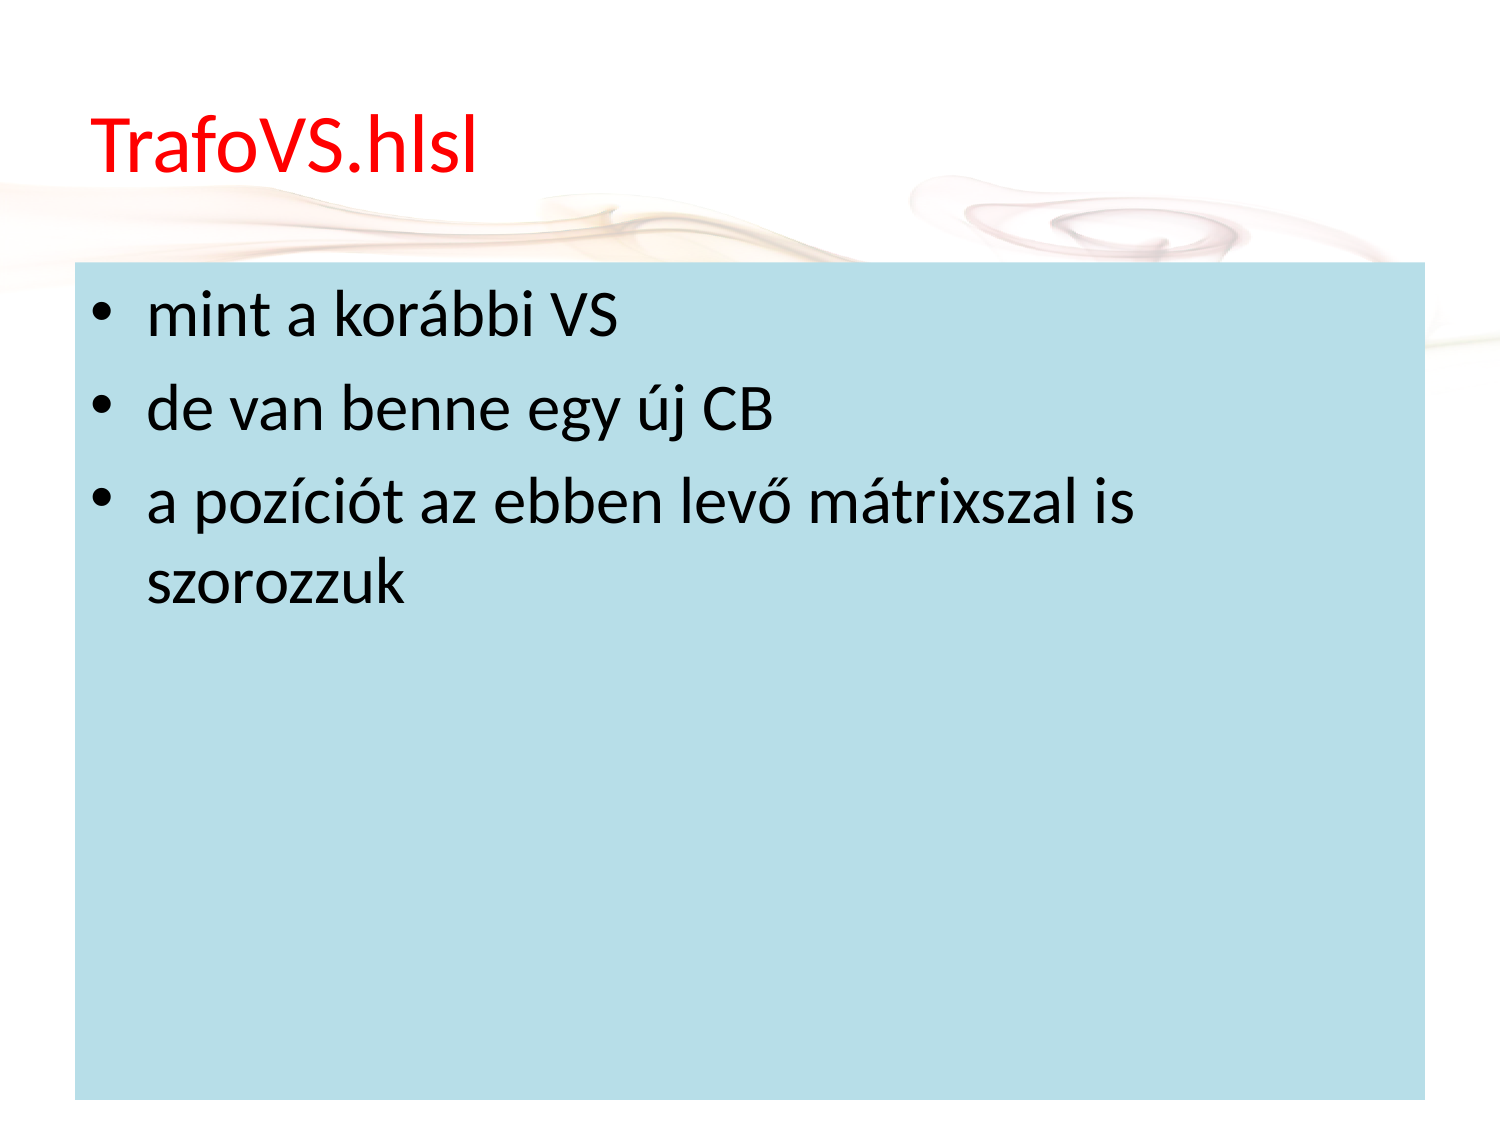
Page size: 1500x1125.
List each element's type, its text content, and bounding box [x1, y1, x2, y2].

title TrafoVS.hlsl [75, 45, 1425, 233]
list mint a korábbi VS de van benne egy új CB a pozíciót az ebben levő mátrixszal is szorozzuk [75, 262, 1425, 1100]
